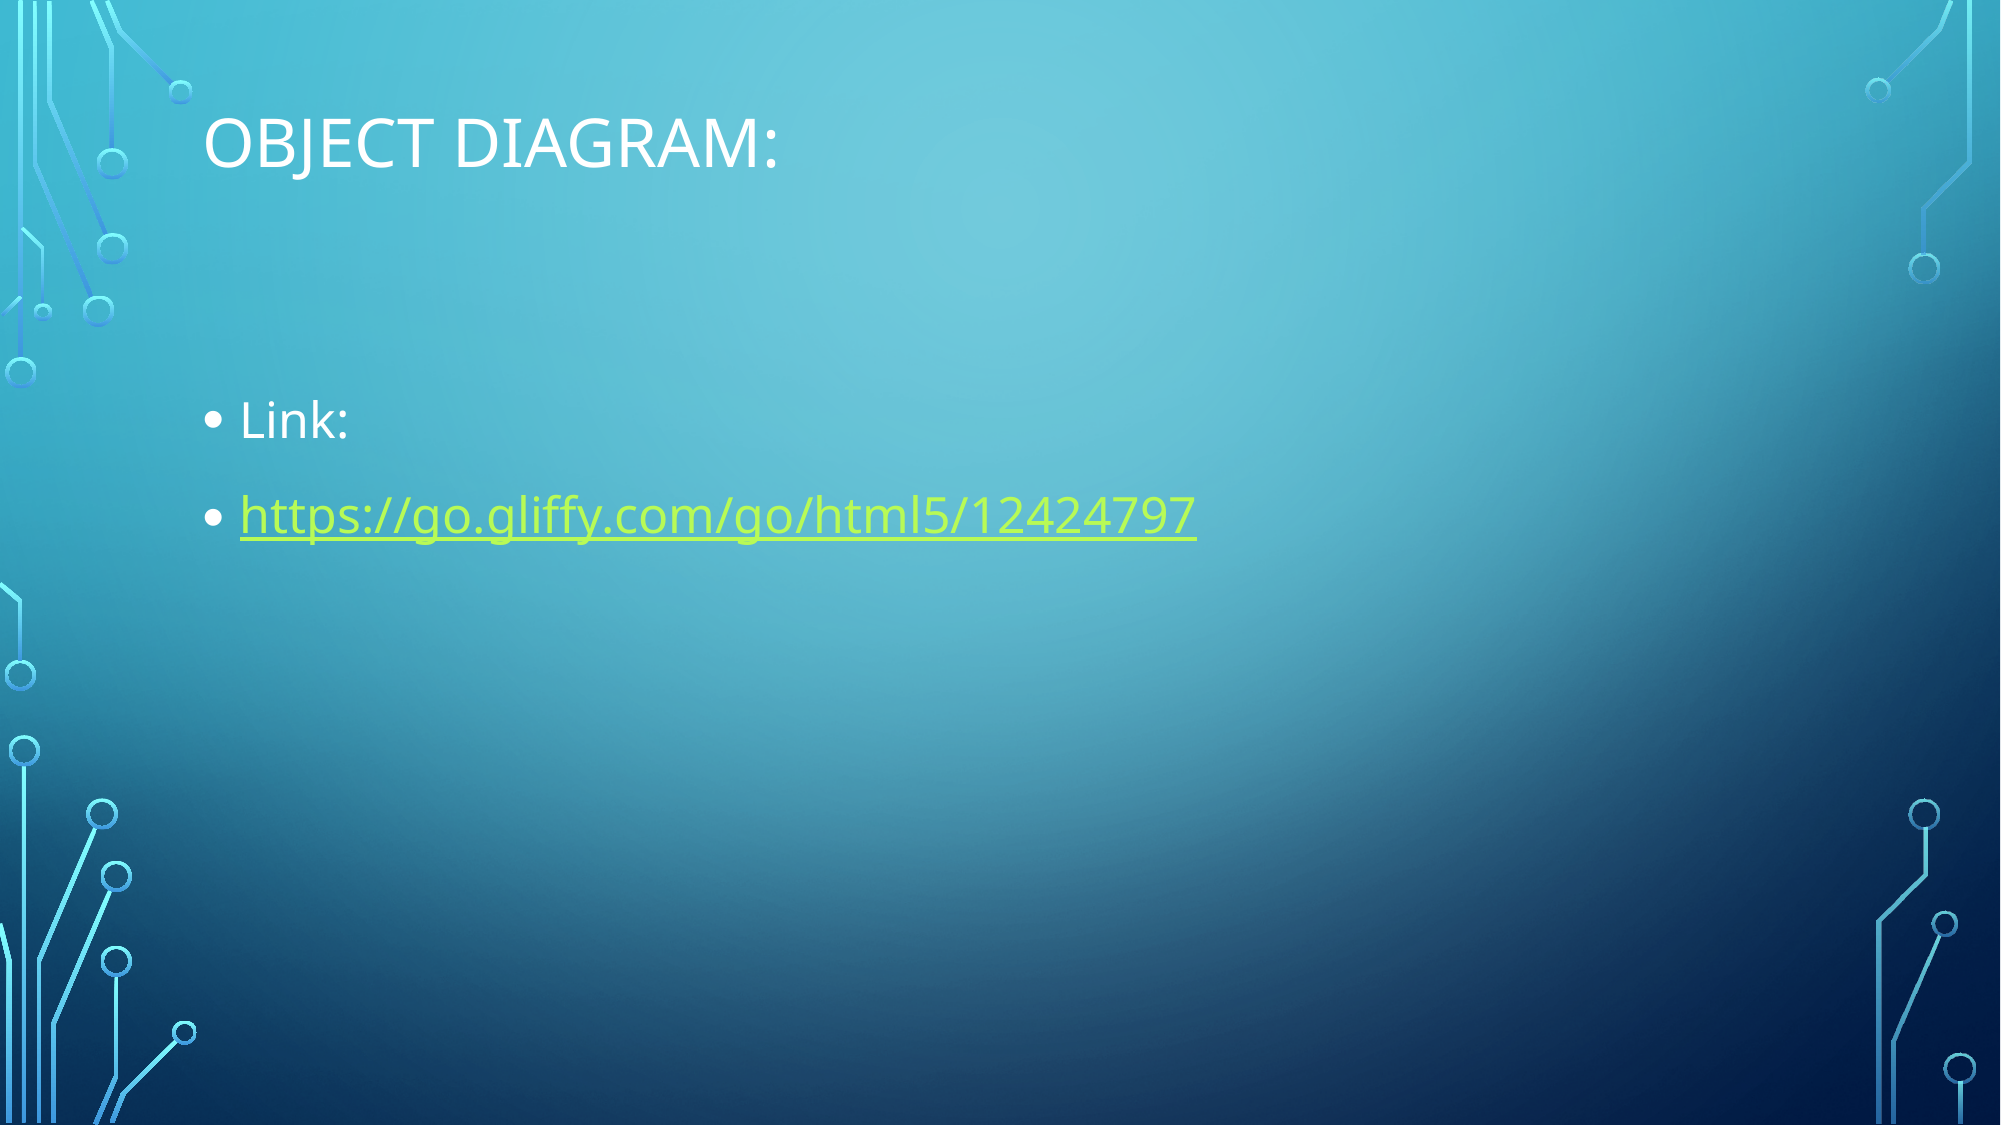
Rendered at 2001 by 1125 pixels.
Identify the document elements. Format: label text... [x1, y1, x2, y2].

title OBJECT dIAGRAM: [187, 101, 1813, 344]
list Link: https://go.gliffy.com/go/html5/12424797 [187, 369, 1813, 950]
